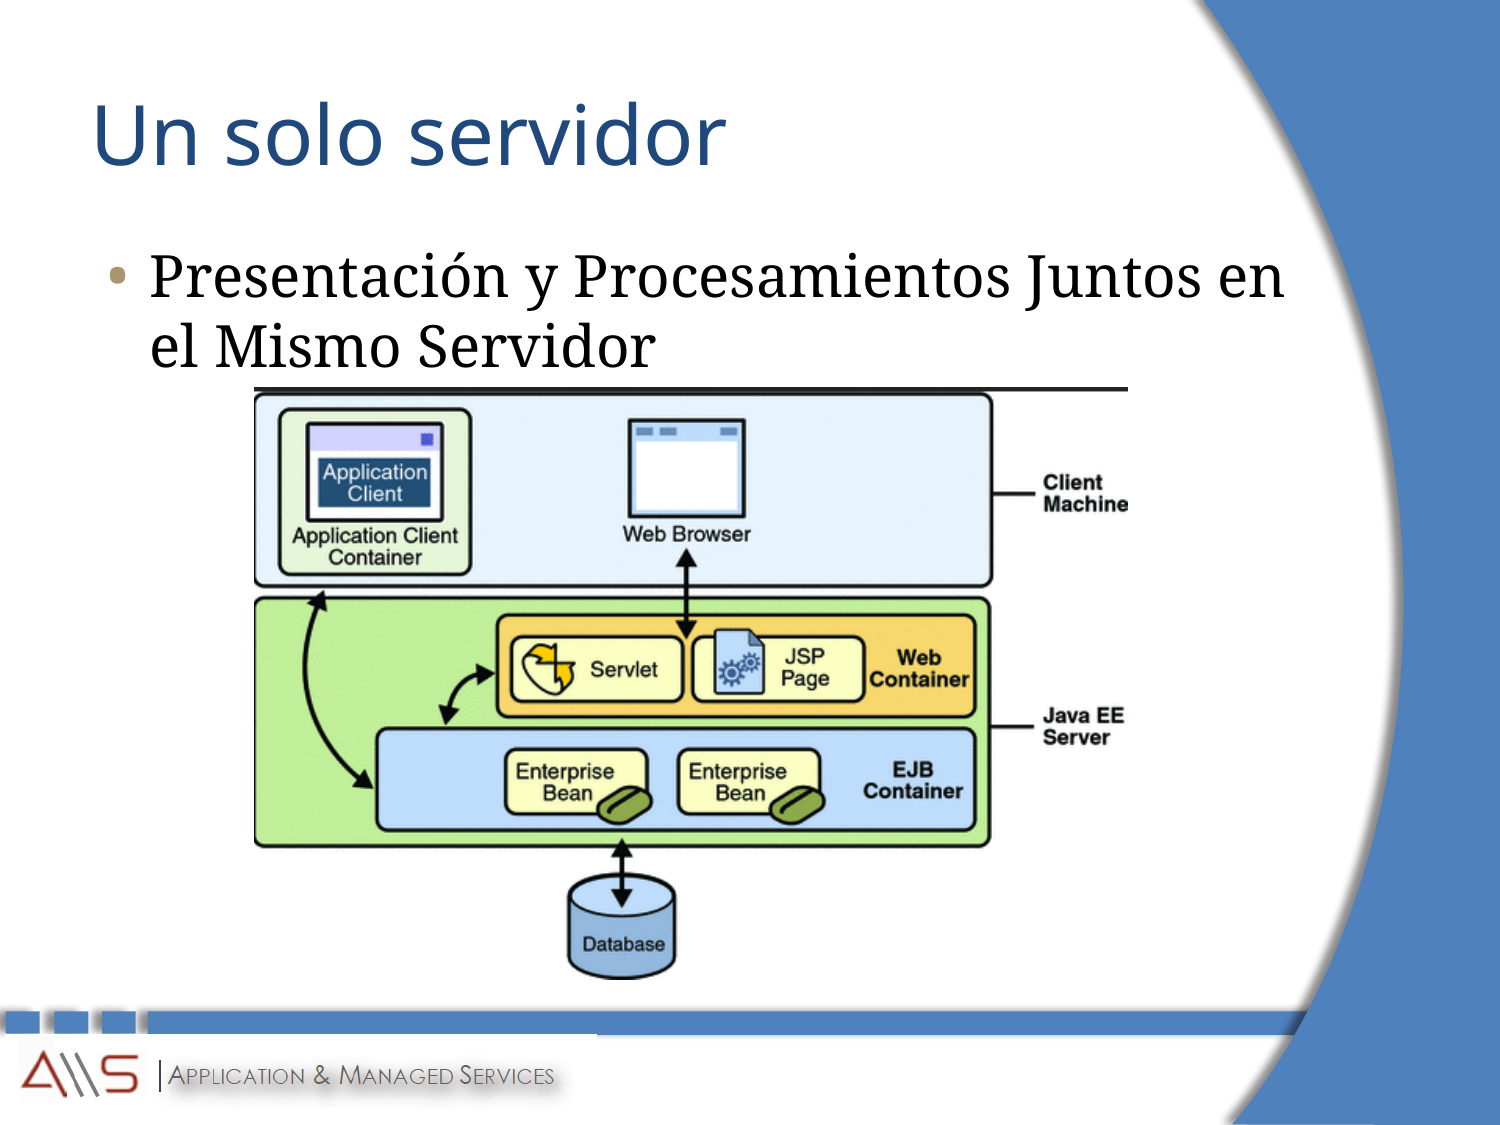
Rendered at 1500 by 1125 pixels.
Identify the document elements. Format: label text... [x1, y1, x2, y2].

list Presentación y Procesamientos Juntos en el Mismo Servidor [75, 231, 1317, 988]
title Un solo servidor [75, 44, 1223, 220]
picture [5, 1034, 597, 1122]
picture [254, 387, 1129, 980]
